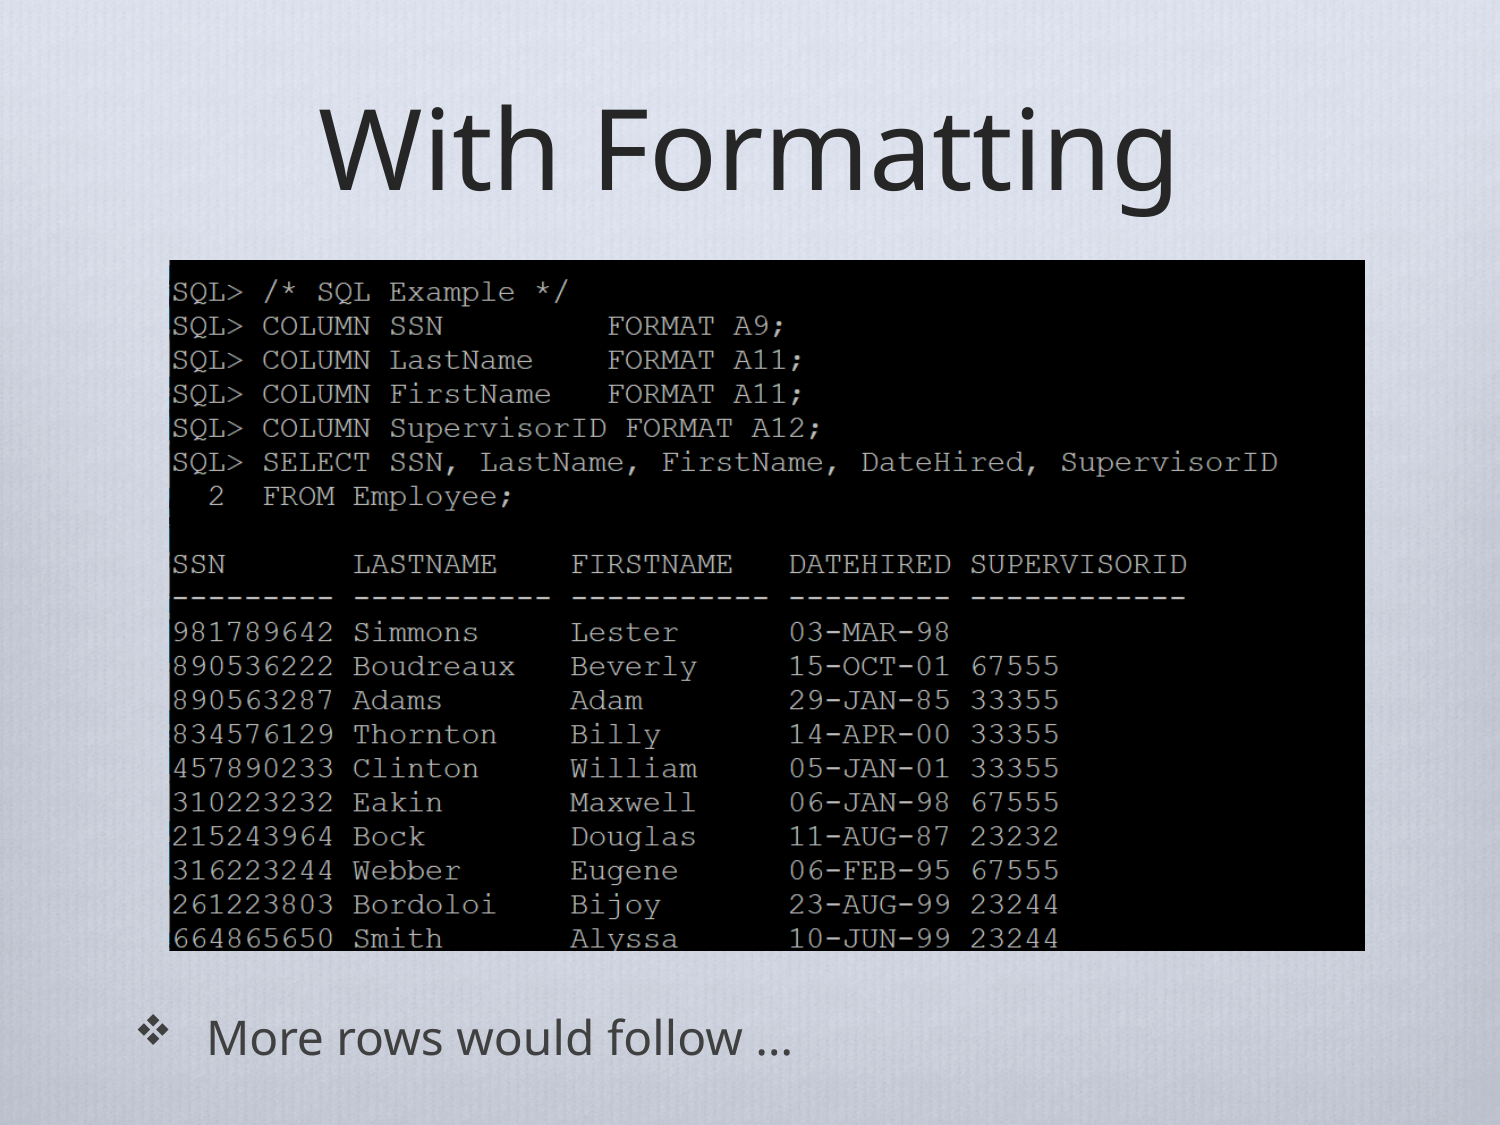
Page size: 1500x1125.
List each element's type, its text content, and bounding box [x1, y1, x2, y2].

list More rows would follow … [119, 260, 1381, 1074]
picture [168, 259, 1366, 952]
title With Formatting [119, 51, 1381, 240]
